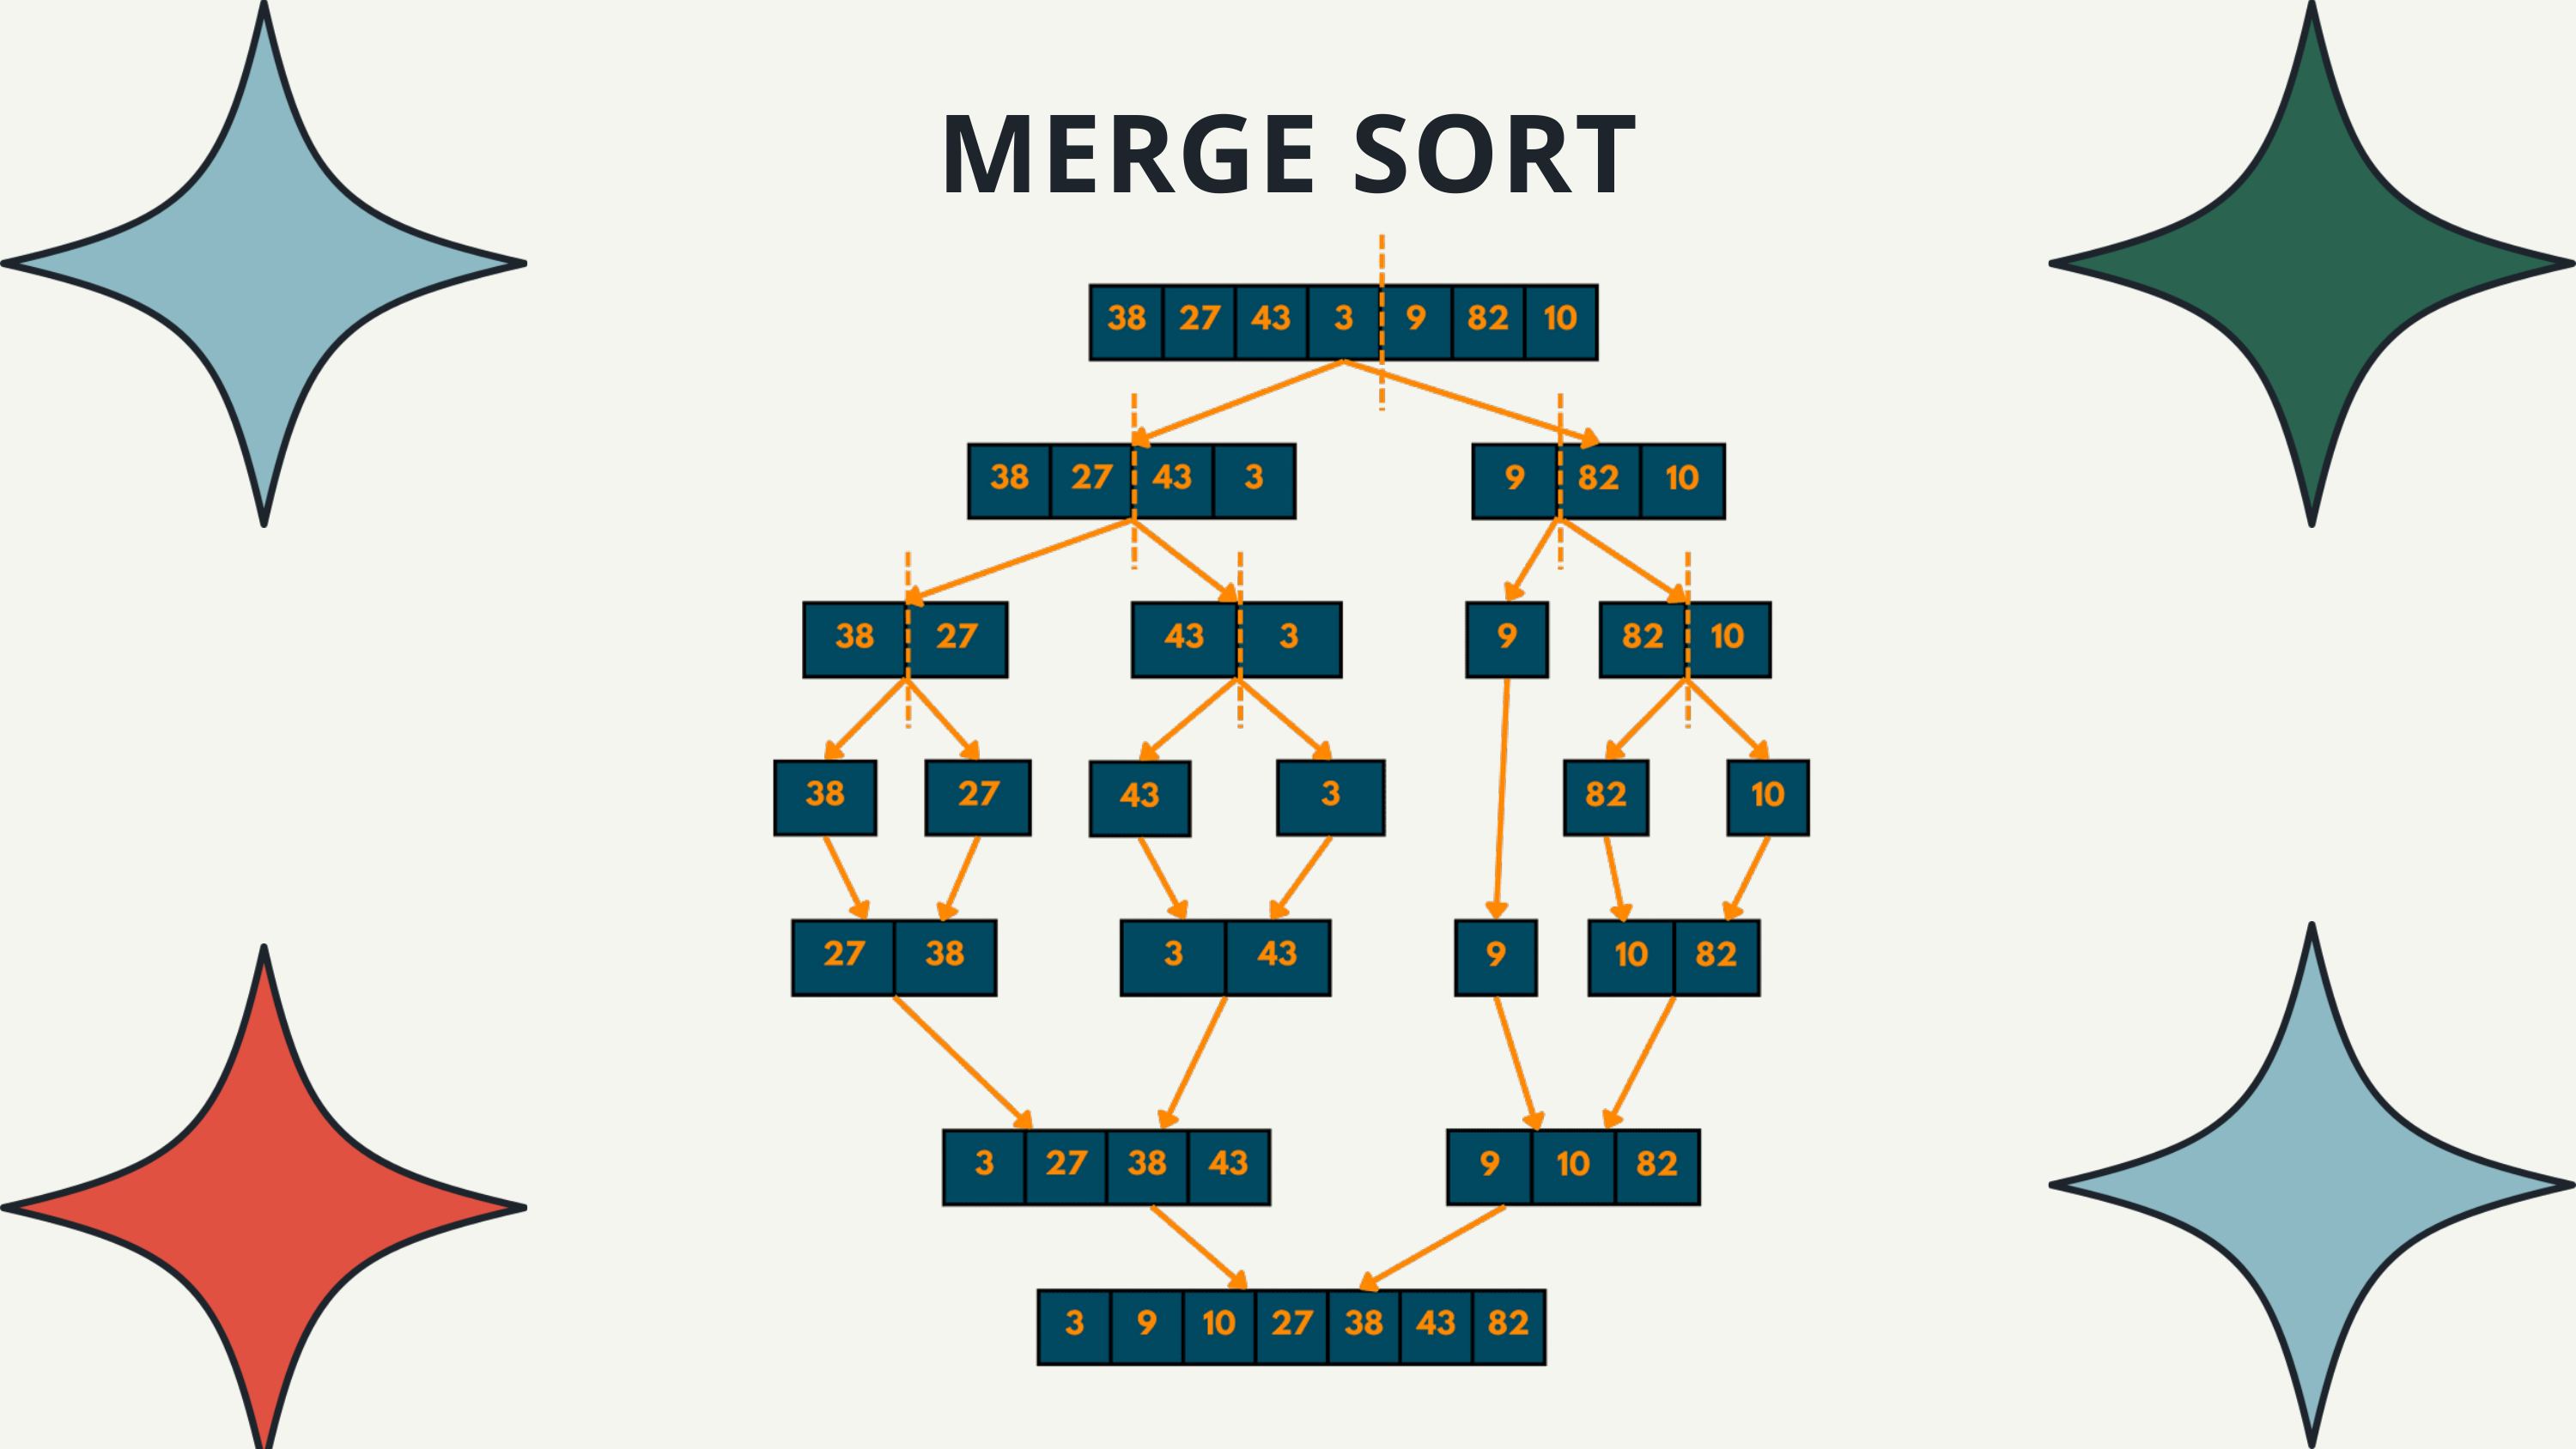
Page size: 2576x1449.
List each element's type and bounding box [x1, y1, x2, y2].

text_box [0, 0, 528, 528]
text_box [770, 82, 1806, 307]
text_box [2048, 0, 2576, 528]
text_box [754, 228, 1822, 1385]
text_box [0, 943, 528, 1449]
text_box [2048, 921, 2576, 1449]
